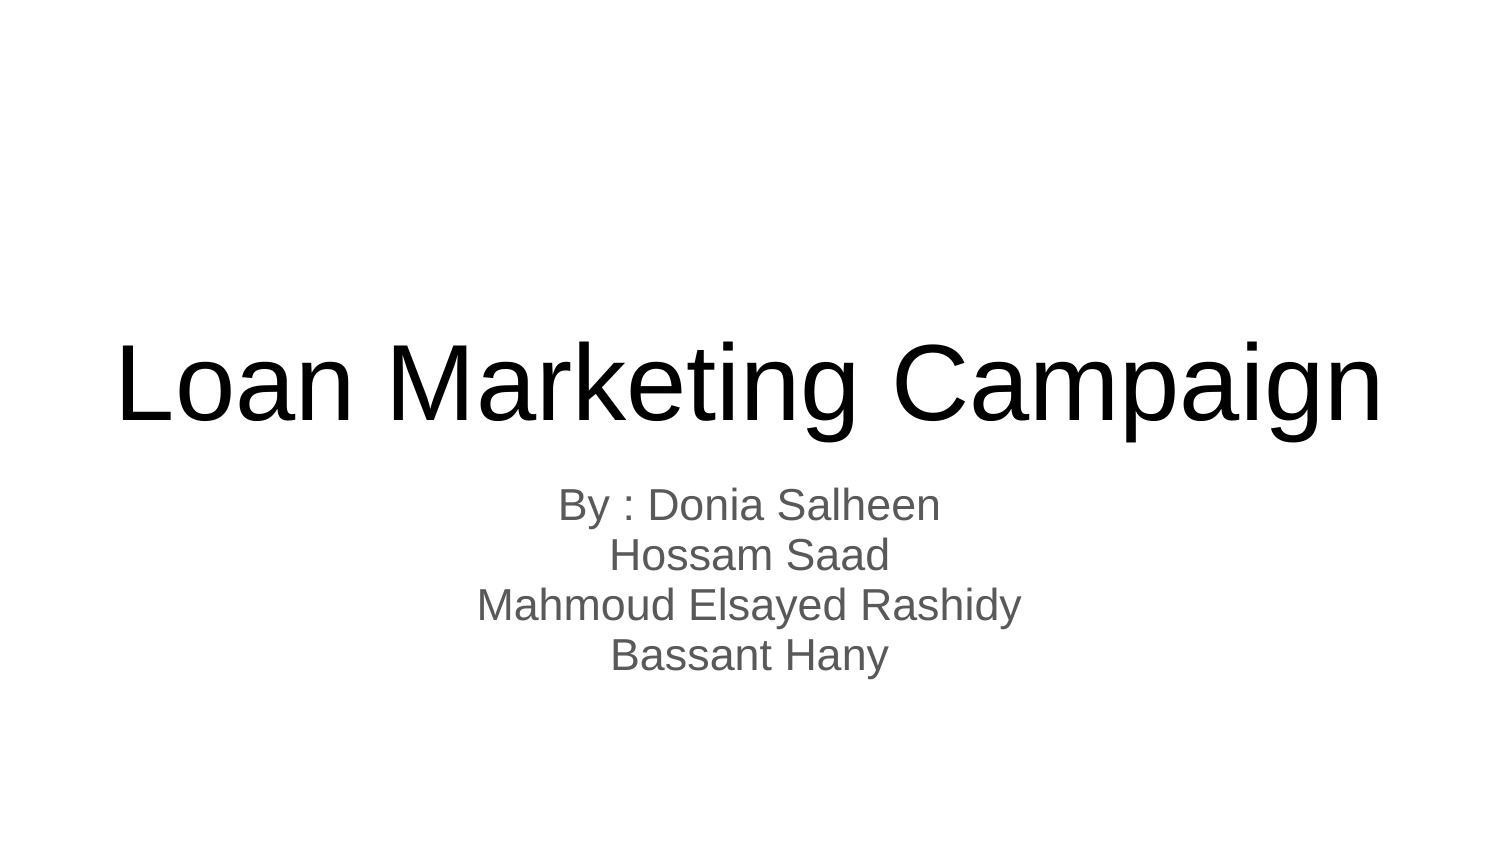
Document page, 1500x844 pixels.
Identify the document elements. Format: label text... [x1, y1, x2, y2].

title Loan Marketing Campaign [51, 122, 1449, 459]
subtitle By : Donia Salheen Hossam Saad Mahmoud Elsayed Rashidy Bassant Hany [51, 464, 1449, 698]
